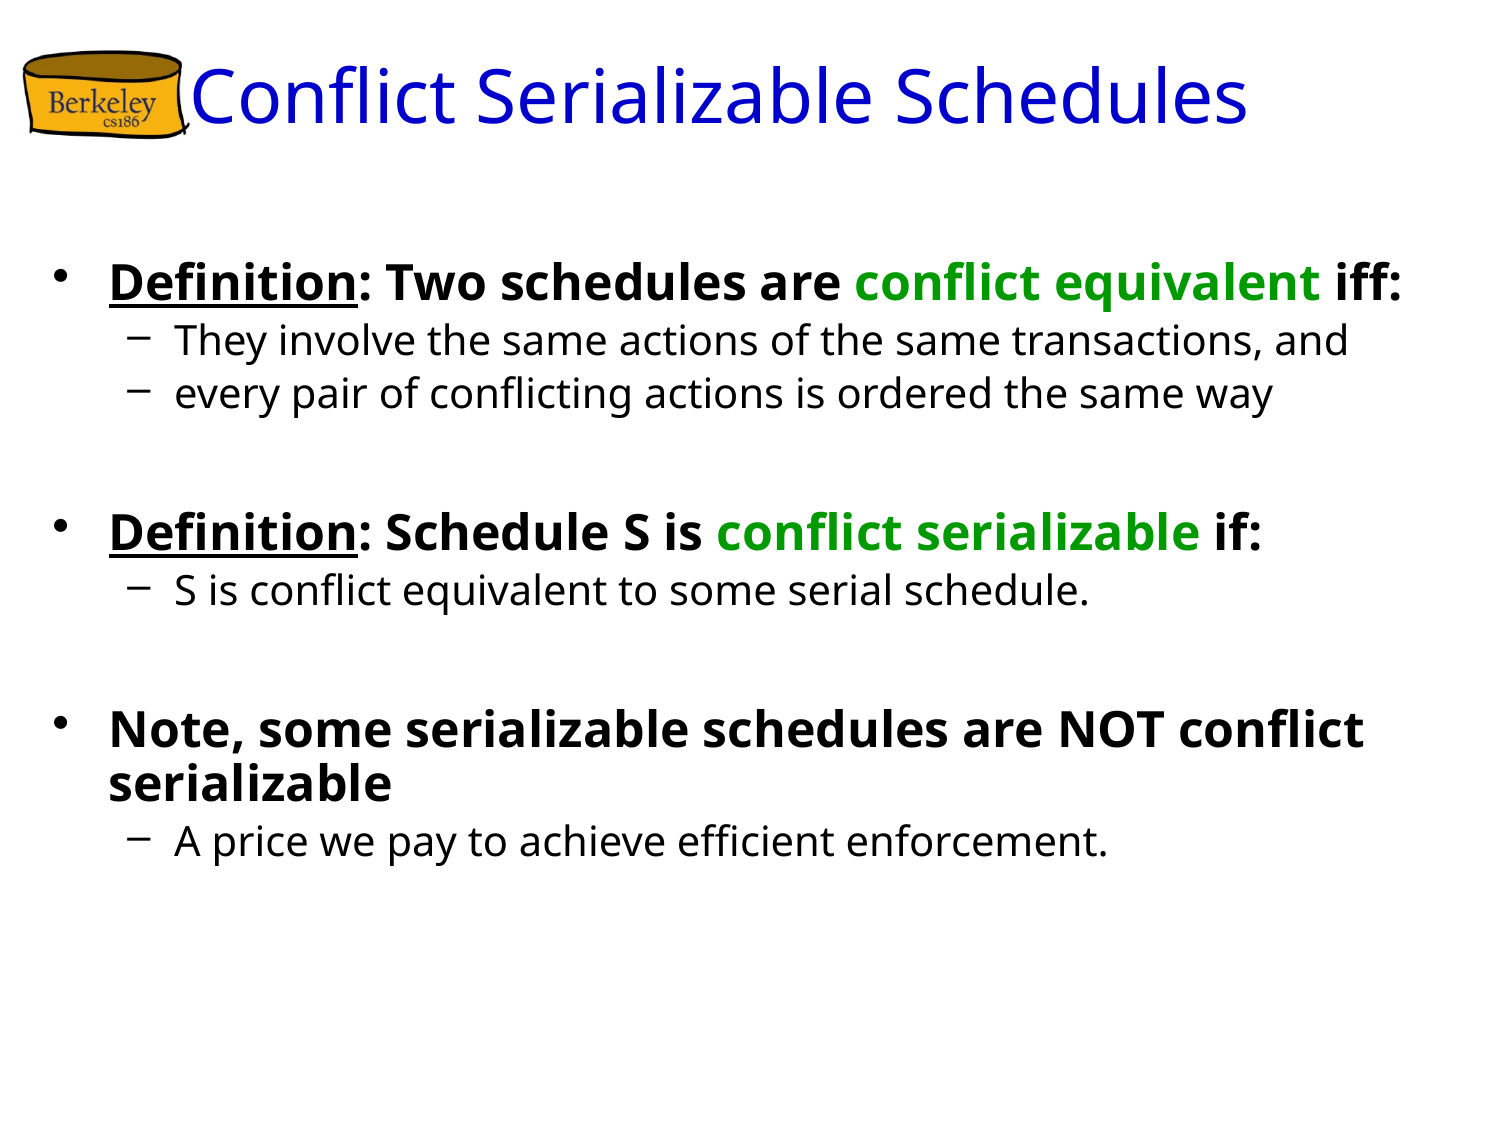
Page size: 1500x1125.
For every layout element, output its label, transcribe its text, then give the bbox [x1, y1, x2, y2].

picture [22, 48, 174, 141]
title Conflict Serializable Schedules [174, 0, 1450, 188]
list Definition: Two schedules are conflict equivalent iff: They involve the same actions of the same transactions, and every pair of conflicting actions is ordered the same way Definition: Schedule S is conflict serializable if: S is conflict equivalent to some serial schedule. Note, some serializable schedules are NOT conflict serializable A price we pay to achieve efficient enforcement. [37, 249, 1500, 925]
